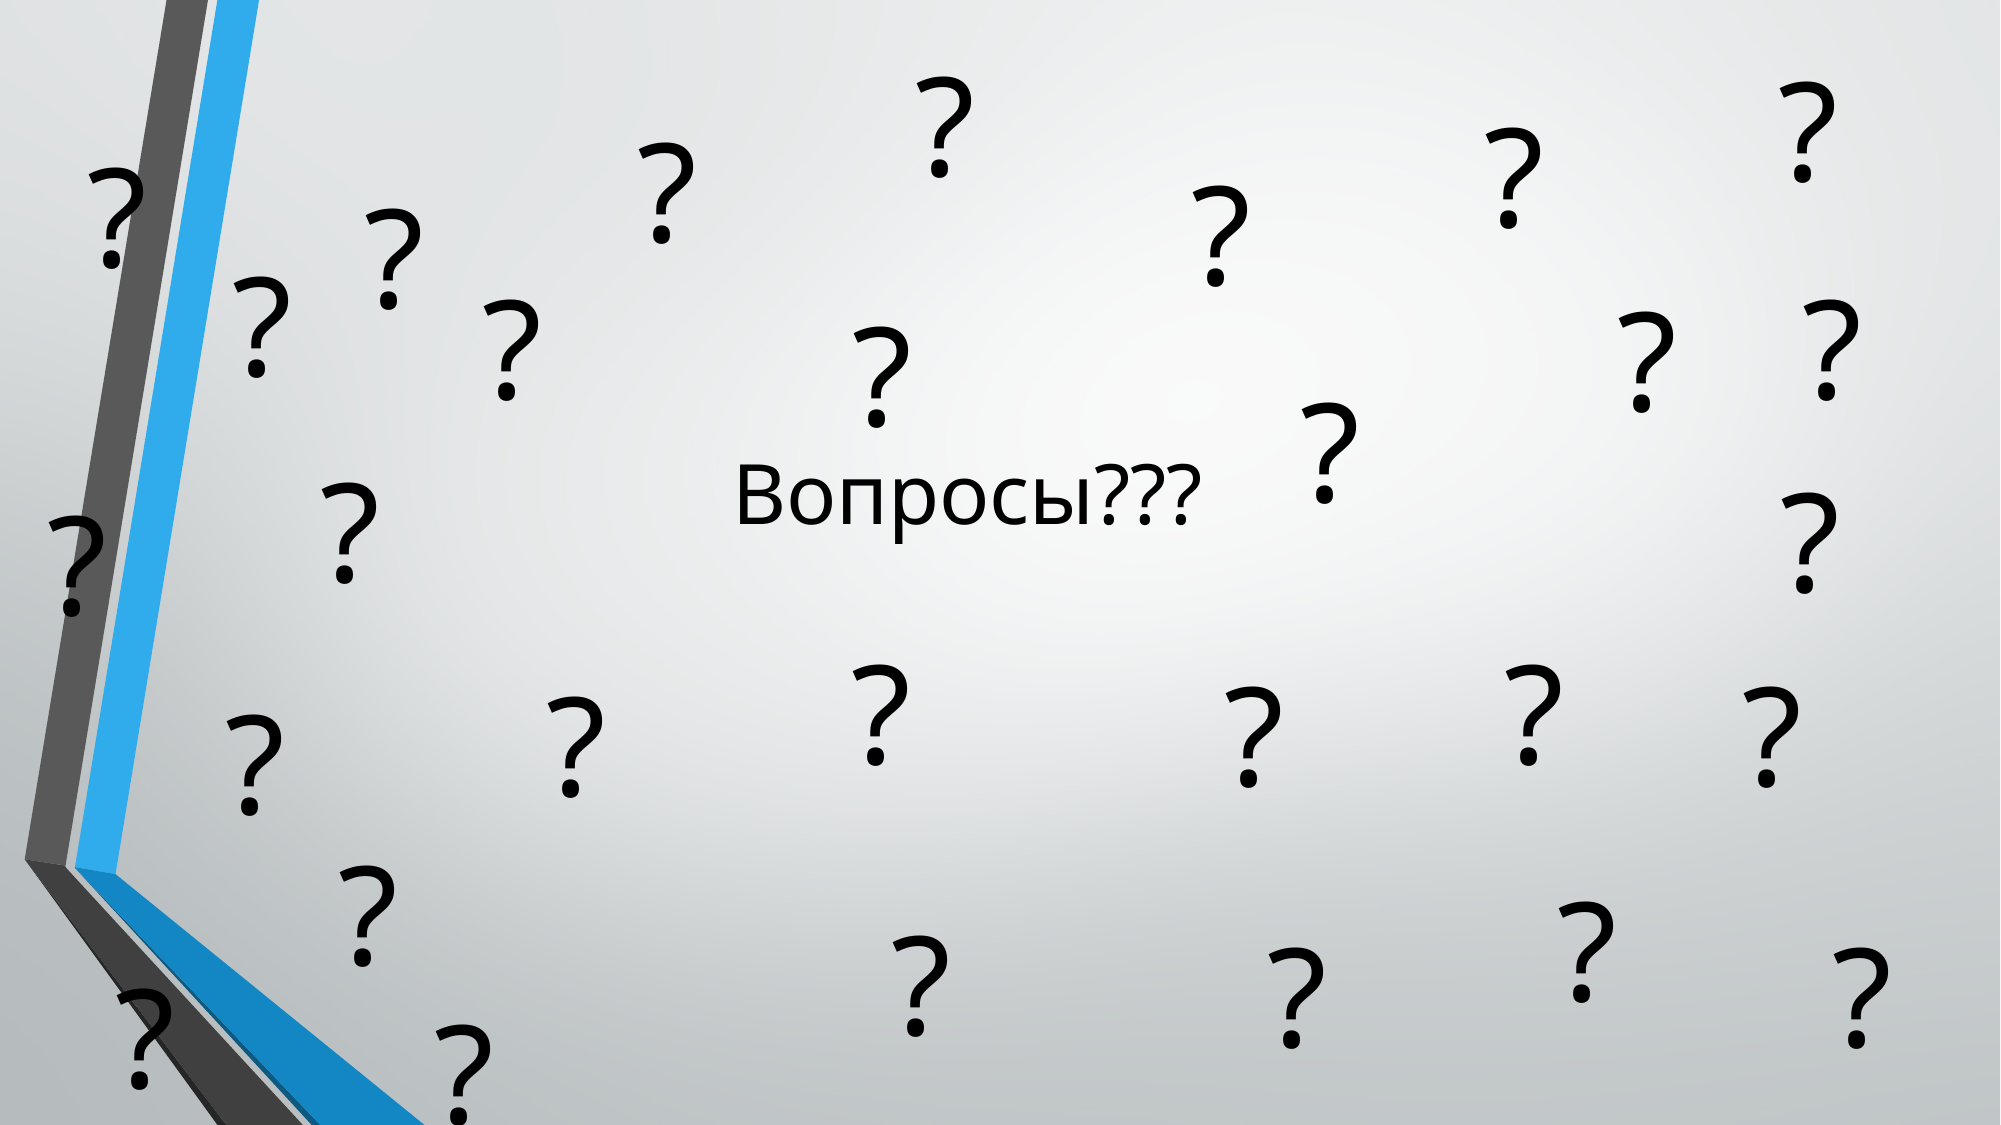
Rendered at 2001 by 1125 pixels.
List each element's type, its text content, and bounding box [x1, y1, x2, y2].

text_box ? [217, 231, 309, 411]
text_box ? [305, 438, 397, 618]
text_box ? [211, 669, 303, 849]
text_box ? [1286, 357, 1378, 538]
text_box ? [349, 163, 441, 344]
text_box ? [900, 31, 992, 212]
text_box ? [420, 979, 512, 1125]
title Вопросы??? [667, 410, 1268, 573]
text_box ? [1176, 140, 1268, 320]
text_box ? [33, 470, 125, 650]
text_box ? [1765, 447, 1857, 628]
text_box ? [1210, 641, 1302, 821]
text_box ? [531, 651, 623, 832]
text_box ? [622, 97, 714, 277]
text_box ? [1727, 641, 1819, 822]
text_box ? [1602, 266, 1694, 447]
text_box ? [73, 122, 165, 303]
text_box ? [1787, 254, 1879, 434]
text_box ? [323, 820, 415, 1001]
text_box ? [836, 619, 928, 800]
text_box ? [1469, 83, 1561, 263]
text_box ? [1818, 902, 1910, 1083]
text_box ? [837, 281, 929, 462]
text_box ? [876, 890, 968, 1071]
text_box ? [1489, 619, 1581, 800]
text_box ? [467, 254, 559, 434]
text_box ? [1252, 902, 1344, 1083]
text_box ? [1763, 36, 1855, 217]
text_box ? [1542, 857, 1634, 1037]
text_box ? [100, 943, 192, 1123]
